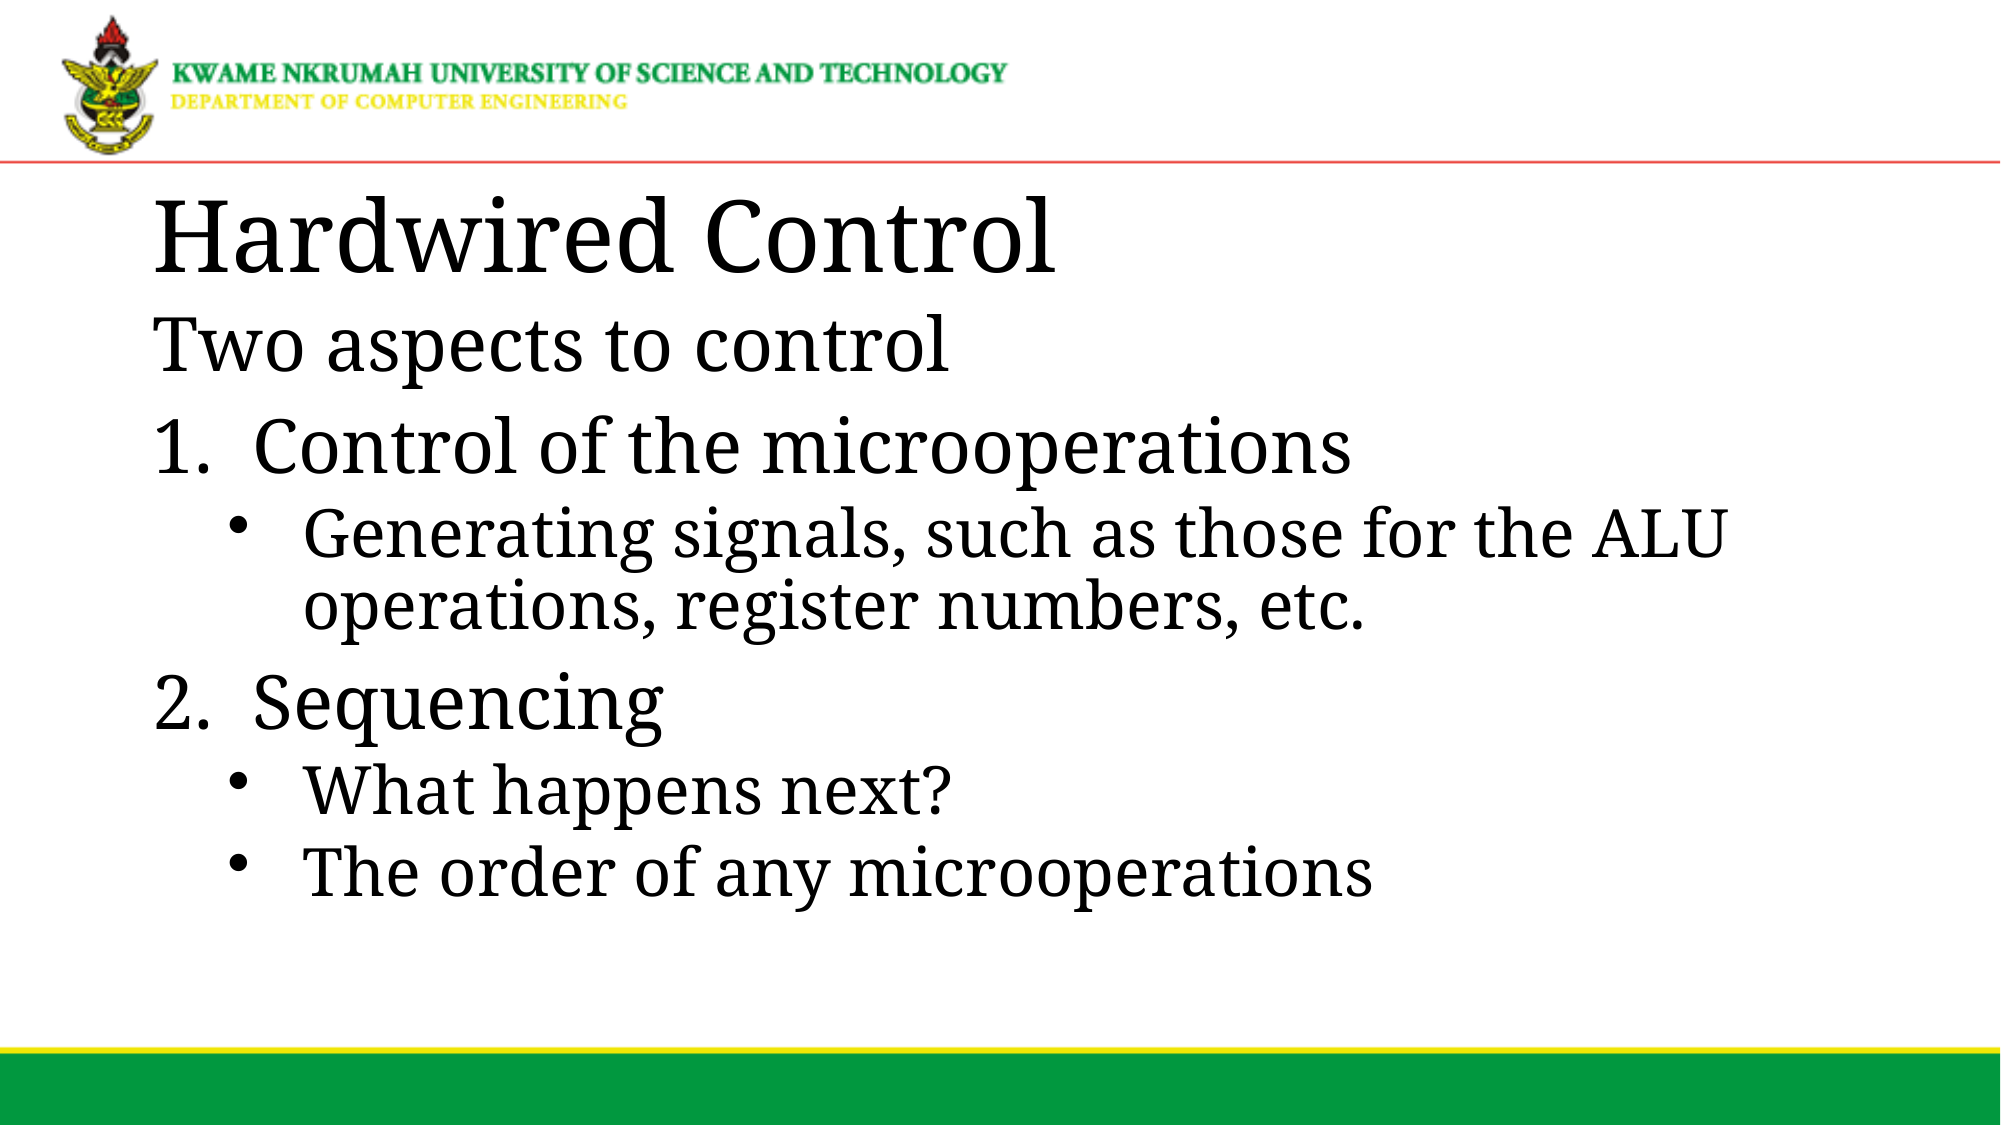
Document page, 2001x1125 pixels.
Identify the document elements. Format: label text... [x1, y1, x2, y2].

list Two aspects to control Control of the microoperations Generating signals, such as those for the ALU operations, register numbers, etc. Sequencing What happens next? The order of any microoperations [137, 299, 1863, 1014]
title Hardwired Control [137, 179, 1863, 299]
picture [0, 0, 2001, 1125]
